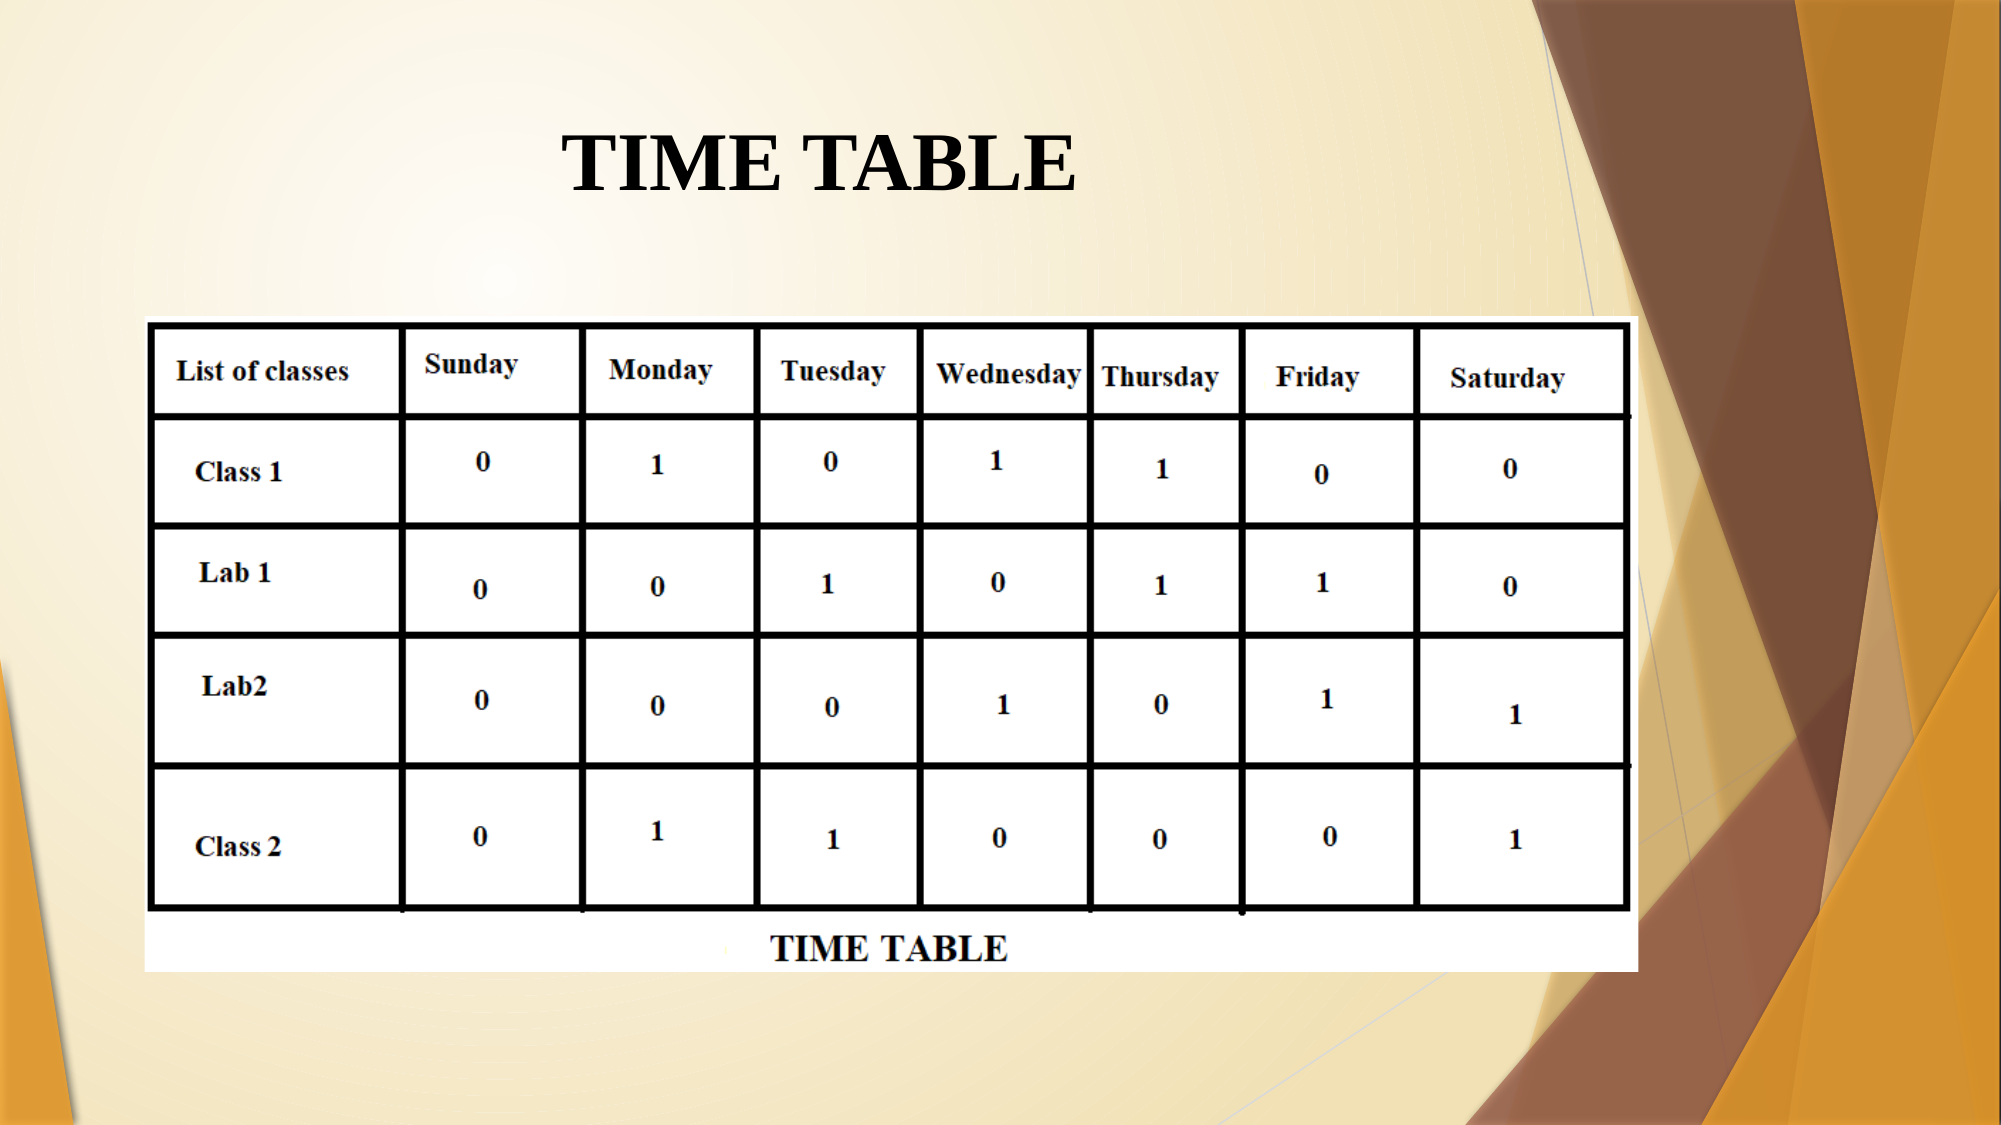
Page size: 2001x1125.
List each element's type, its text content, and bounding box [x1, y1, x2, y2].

title TIME TABLE [111, 99, 1522, 317]
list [144, 316, 1639, 972]
